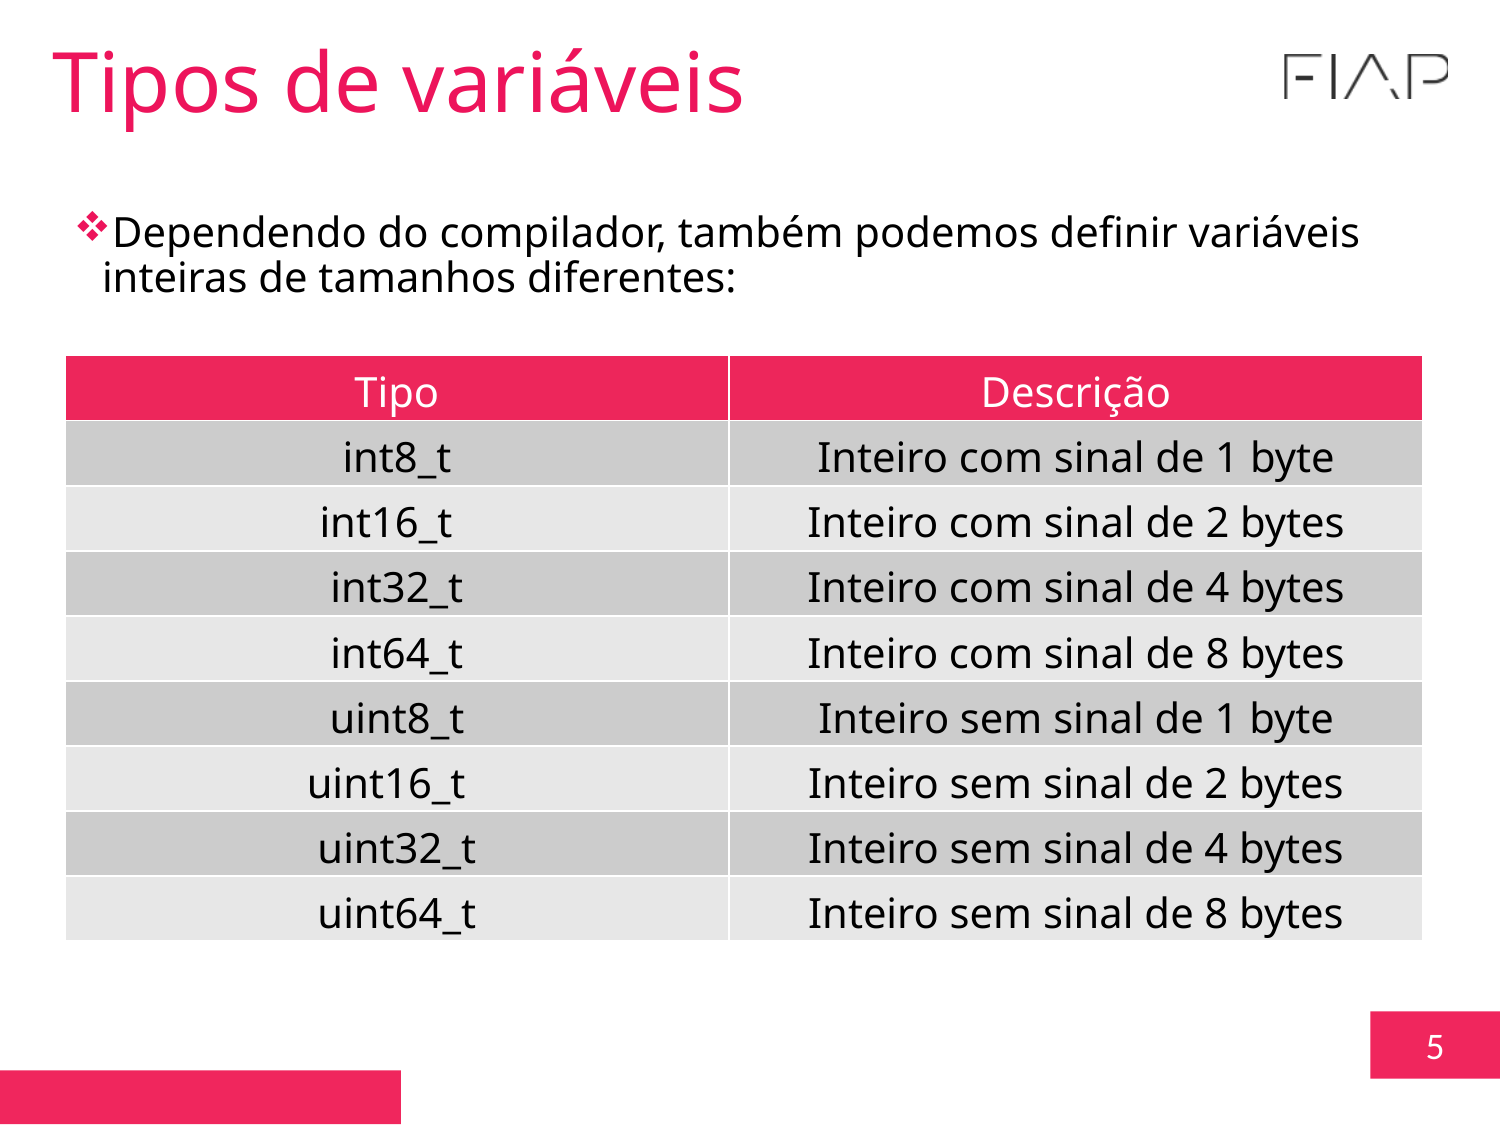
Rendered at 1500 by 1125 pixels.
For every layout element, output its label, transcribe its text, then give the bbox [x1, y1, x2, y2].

table_cell Inteiro sem sinal de 2 bytes [730, 747, 1422, 810]
table_cell Inteiro sem sinal de 1 byte [730, 682, 1422, 745]
table_cell Inteiro com sinal de 1 byte [730, 421, 1422, 485]
table_cell Inteiro com sinal de 8 bytes [730, 617, 1422, 680]
table_cell uint16_t [66, 747, 728, 810]
text_box Dependendo do compilador, também podemos definir variáveis inteiras de tamanhos diferentes: [67, 204, 1424, 275]
table_cell int32_t [66, 552, 728, 615]
table_cell uint8_t [66, 682, 728, 745]
table_cell int16_t [66, 487, 728, 550]
table_header Descrição [730, 356, 1422, 420]
table_cell Inteiro com sinal de 4 bytes [730, 552, 1422, 615]
table_header Tipo [66, 356, 728, 420]
table_cell Inteiro com sinal de 2 bytes [730, 487, 1422, 550]
table_cell uint32_t [66, 812, 728, 875]
table_cell int64_t [66, 617, 728, 680]
table_cell uint64_t [66, 877, 728, 940]
table_cell Inteiro sem sinal de 4 bytes [730, 812, 1422, 875]
text_box Tipos de variáveis [37, 21, 1075, 137]
table_cell int8_t [66, 421, 728, 485]
table_cell Inteiro sem sinal de 8 bytes [730, 877, 1422, 940]
